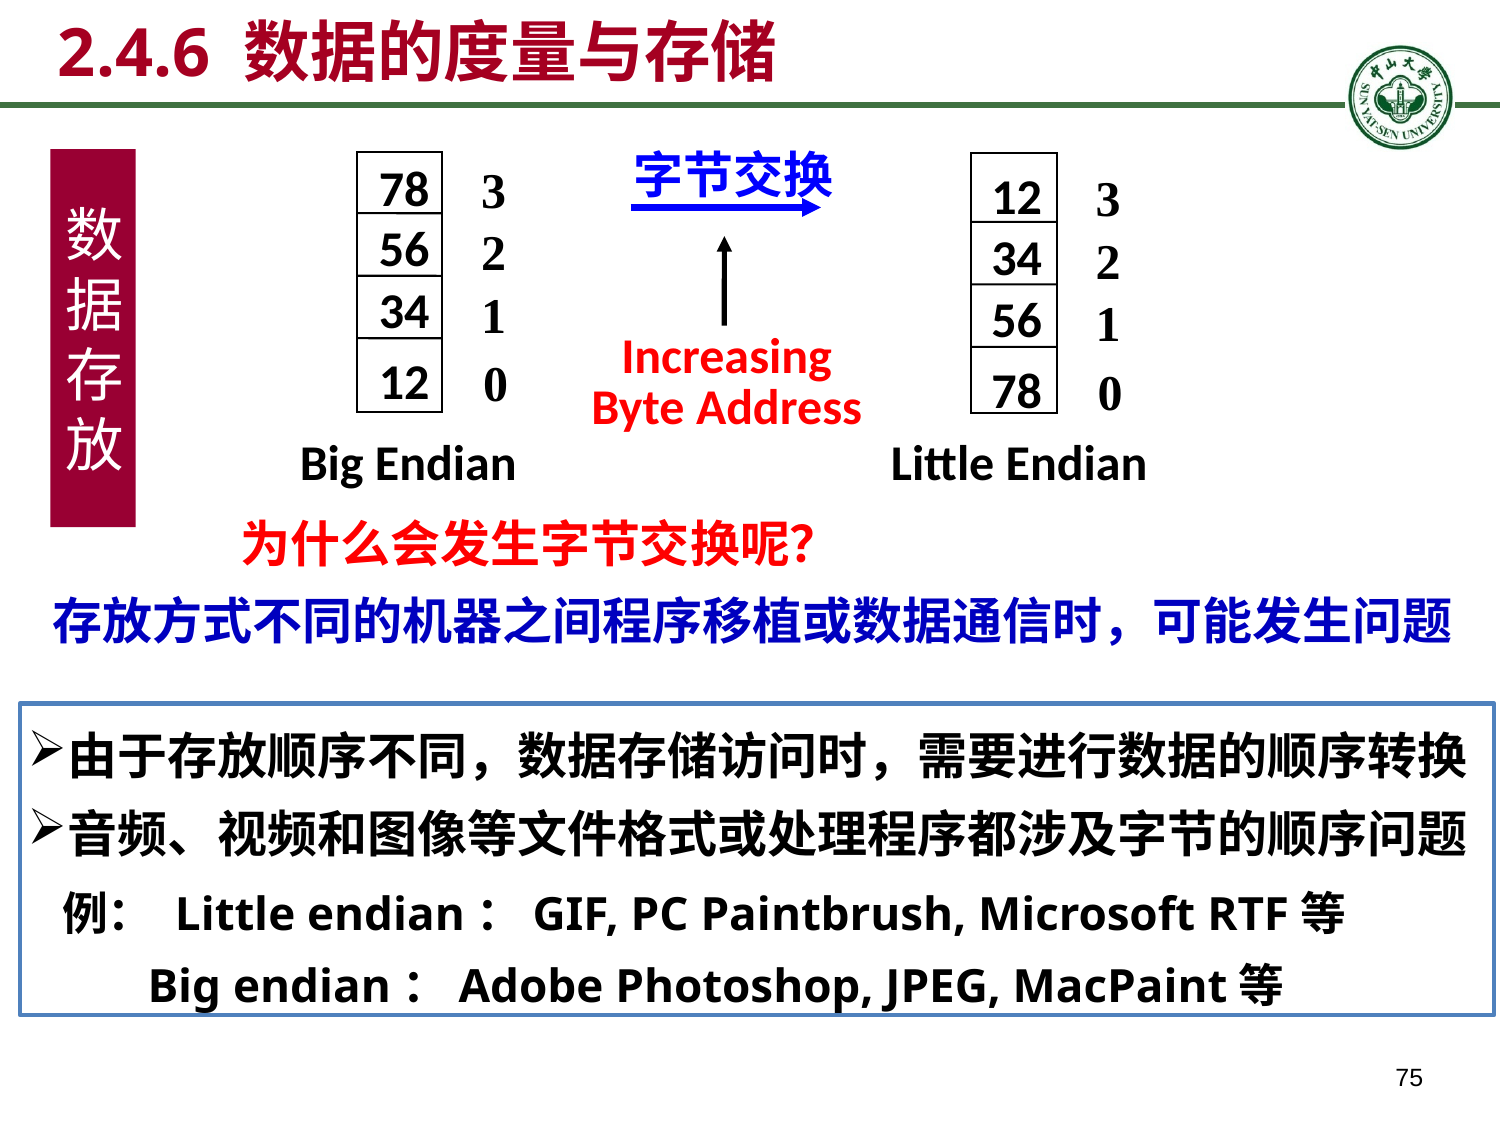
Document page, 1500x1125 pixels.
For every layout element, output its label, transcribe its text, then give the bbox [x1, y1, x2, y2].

text_box 1 [1085, 296, 1132, 357]
picture [1345, 42, 1455, 152]
text_box 56 [981, 292, 1053, 352]
text_box [356, 276, 443, 338]
text_box [356, 151, 443, 213]
text_box 1 [470, 288, 517, 348]
text_box [971, 285, 1057, 346]
text_box 2 [1085, 234, 1132, 294]
text_box 78 [368, 161, 441, 221]
text_box [971, 153, 1057, 221]
text_box Big Endian [289, 435, 528, 496]
text_box Little Endian [880, 435, 1159, 496]
text_box 为什么会发生字节交换呢？ [225, 515, 1112, 580]
text_box [971, 222, 981, 284]
text_box 78 [981, 363, 1053, 423]
title 2.4.6 数据的度量与存储 [43, 0, 898, 97]
text_box 0 [1087, 365, 1134, 425]
text_box 3 [1085, 171, 1132, 232]
text_box 存放方式不同的机器之间程序移植或数据通信时，可能发生问题 [44, 586, 1483, 653]
text_box 0 [472, 356, 519, 417]
text_box 2 [470, 225, 517, 286]
text_box Increasing Byte Address [580, 328, 874, 440]
text_box 34 [981, 230, 1053, 290]
text_box [356, 339, 443, 413]
text_box 数据存放 [50, 149, 136, 528]
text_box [618, 136, 879, 213]
text_box [1053, 222, 1057, 284]
text_box 34 [368, 284, 441, 344]
text_box [718, 236, 731, 326]
text_box [356, 214, 368, 275]
text_box 56 [368, 221, 441, 281]
text_box [971, 347, 1057, 414]
text_box 由于存放顺序不同，数据存储访问时，需要进行数据的顺序转换 音频、视频和图像等文件格式或处理程序都涉及字节的顺序问题 例： Little endian：GIF, PC Paintbrush, Microsoft RTF等 Big endian：Adobe Photoshop, JPEG, MacPaint等 [18, 701, 1496, 1017]
text_box 12 [981, 169, 1053, 230]
text_box 12 [368, 354, 441, 415]
text_box 3 [470, 163, 517, 223]
